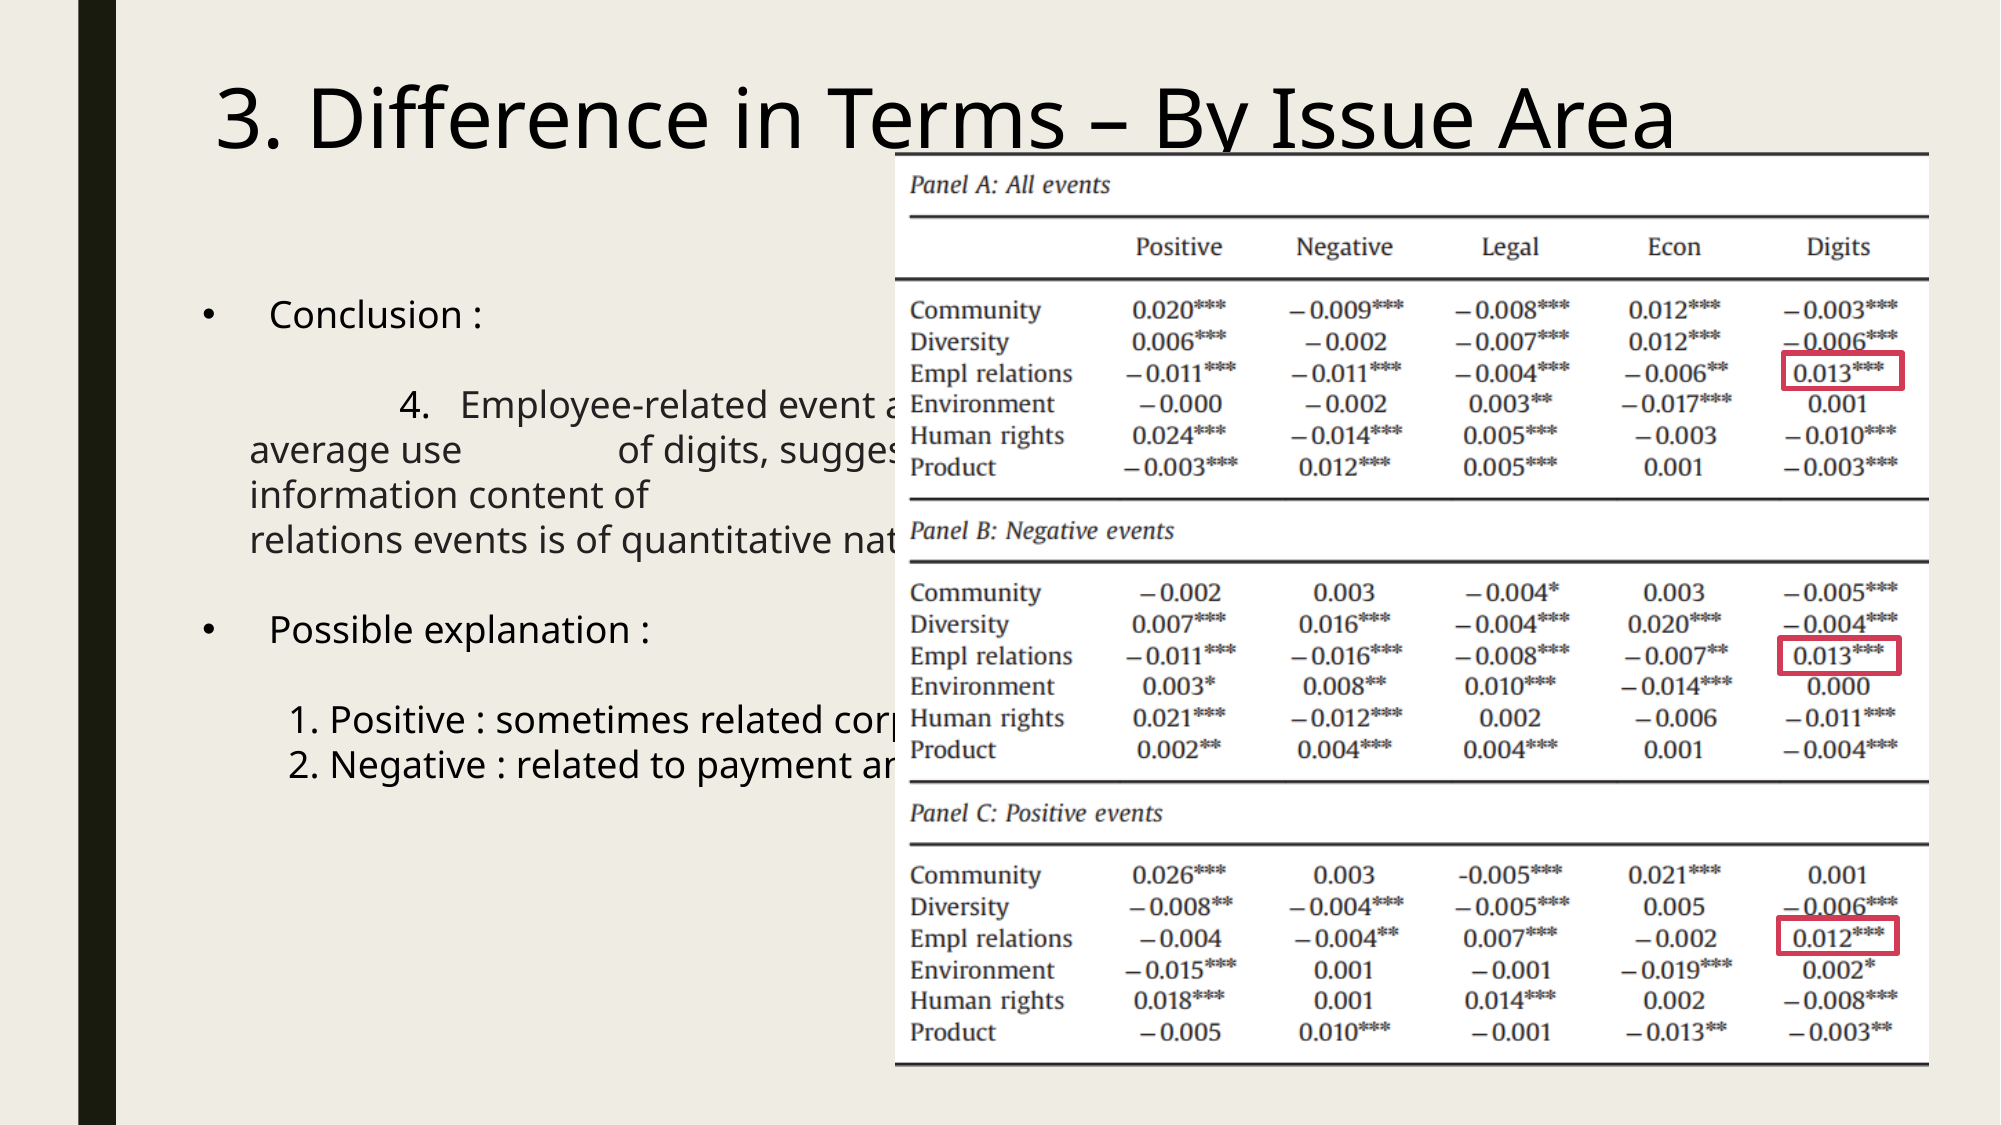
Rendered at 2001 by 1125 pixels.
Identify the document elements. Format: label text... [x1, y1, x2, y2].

picture [895, 152, 1929, 1067]
text_box 3. Difference in Terms – By Issue Area [200, 58, 1929, 173]
text_box Conclusion : 4. Employee-related event are subject to above average use of digits, suggesting that the information content of employee relations events is of quantitative nature Possible explanation : 1. Positive : sometimes related corporate ranking 2. Negative : related to payment and fines [187, 284, 895, 929]
